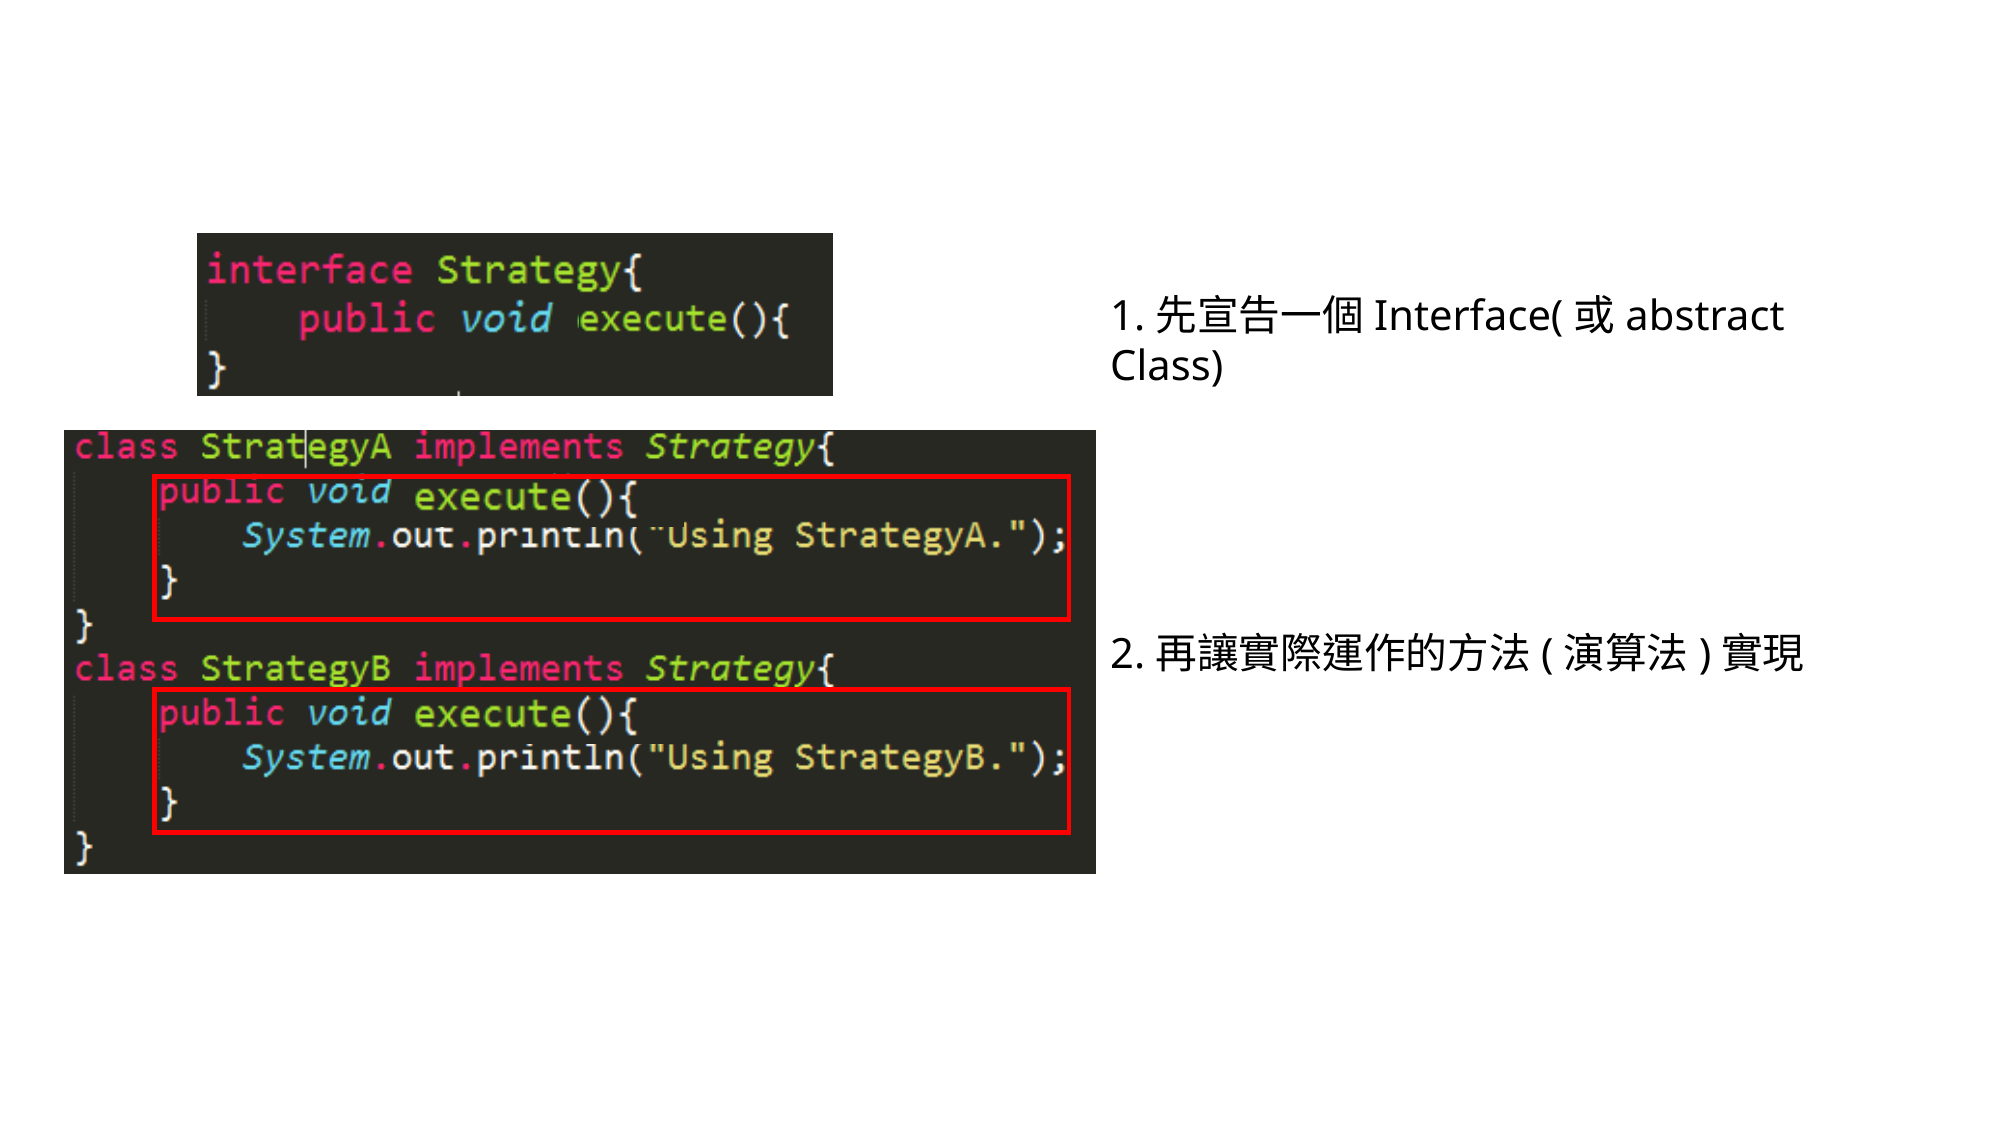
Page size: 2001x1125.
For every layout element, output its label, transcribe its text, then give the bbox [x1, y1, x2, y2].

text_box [63, 430, 1096, 874]
text_box 2.再讓實際運作的方法(演算法)實現 [1096, 619, 1914, 685]
picture [197, 233, 833, 396]
text_box 1.先宣告一個Interface(或abstract Class) [1095, 281, 1914, 397]
